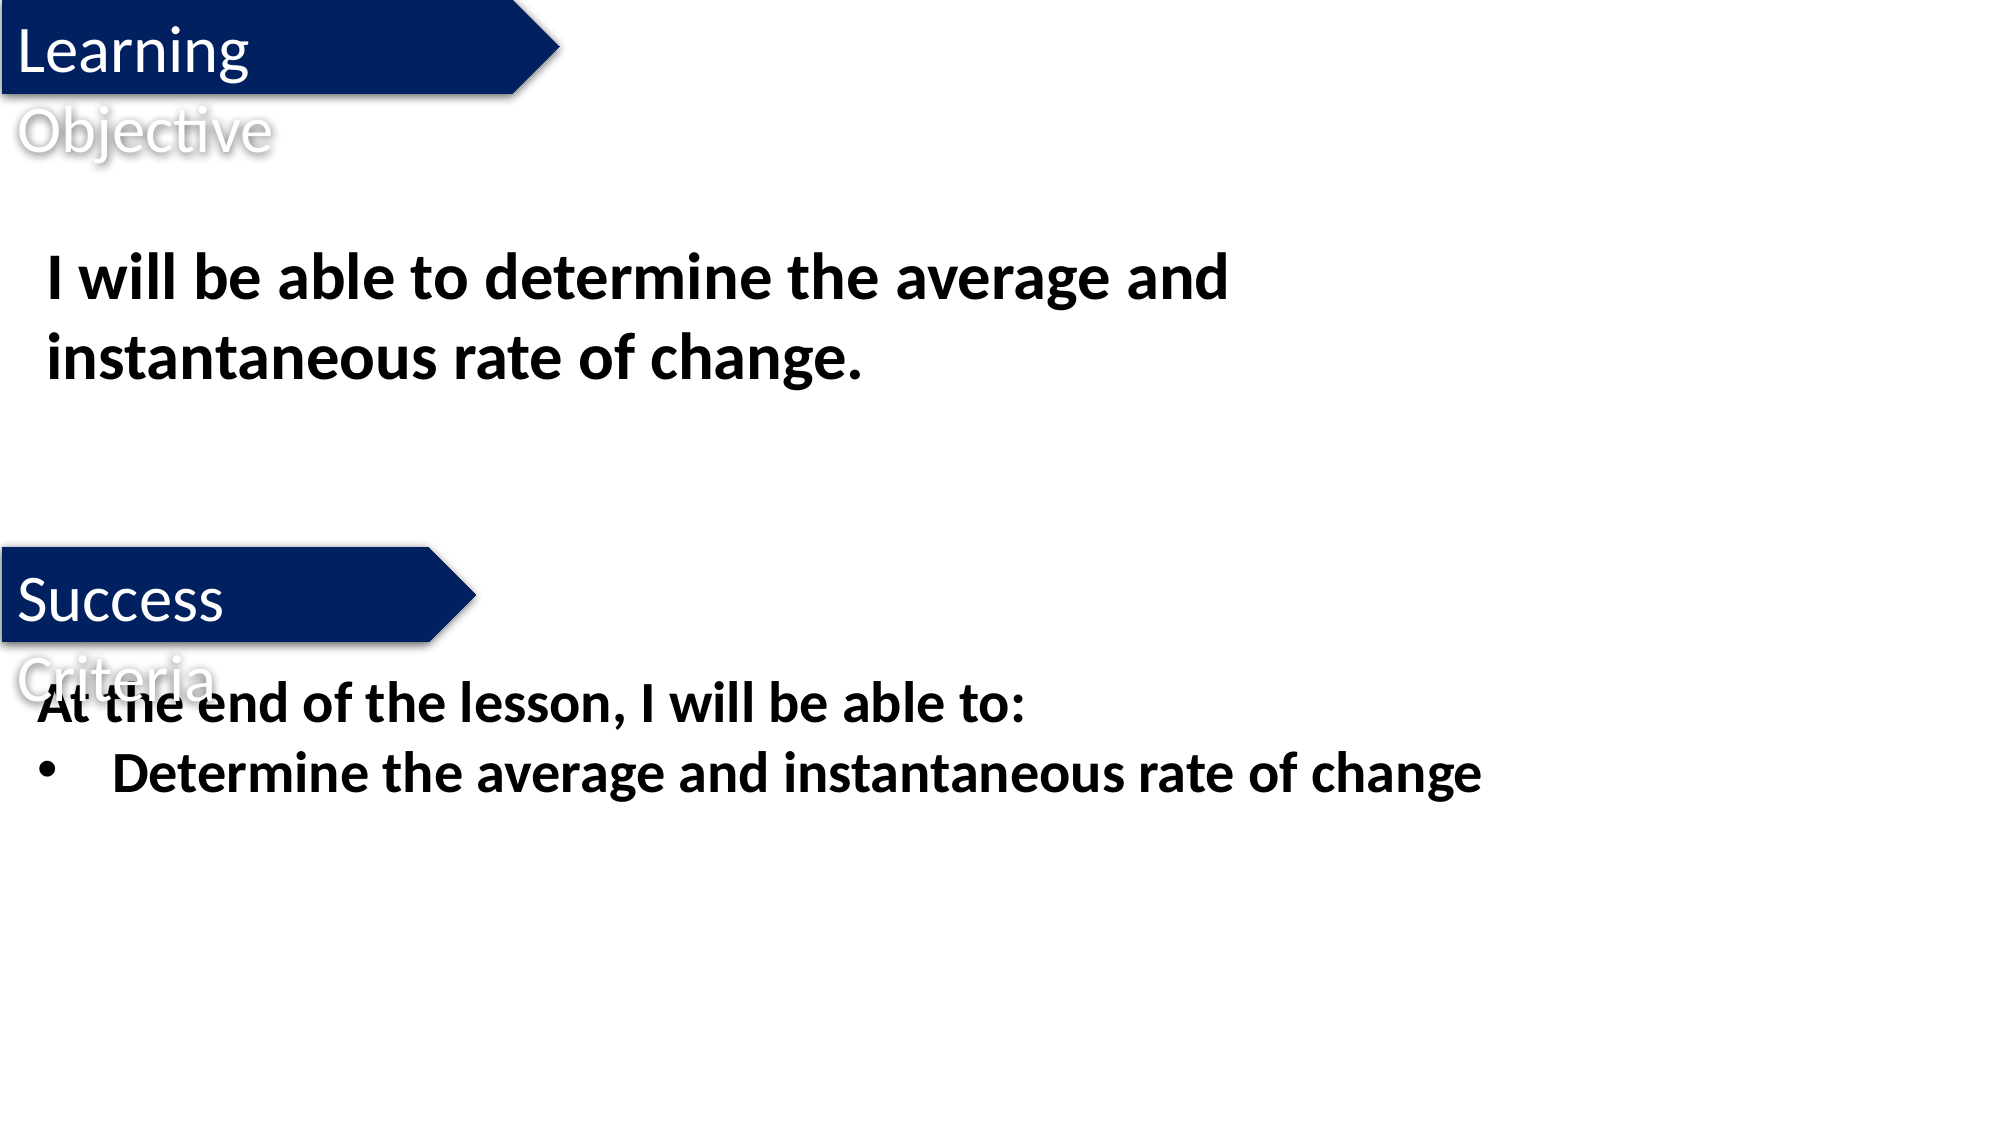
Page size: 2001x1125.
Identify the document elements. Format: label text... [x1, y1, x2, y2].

text_box Success Criteria [2, 547, 476, 642]
text_box I will be able to determine the average and instantaneous rate of change. [31, 225, 1504, 400]
text_box Learning Objective [2, 0, 560, 94]
text_box At the end of the lesson, I will be able to: Determine the average and instantaneous rate of change [22, 656, 1823, 812]
